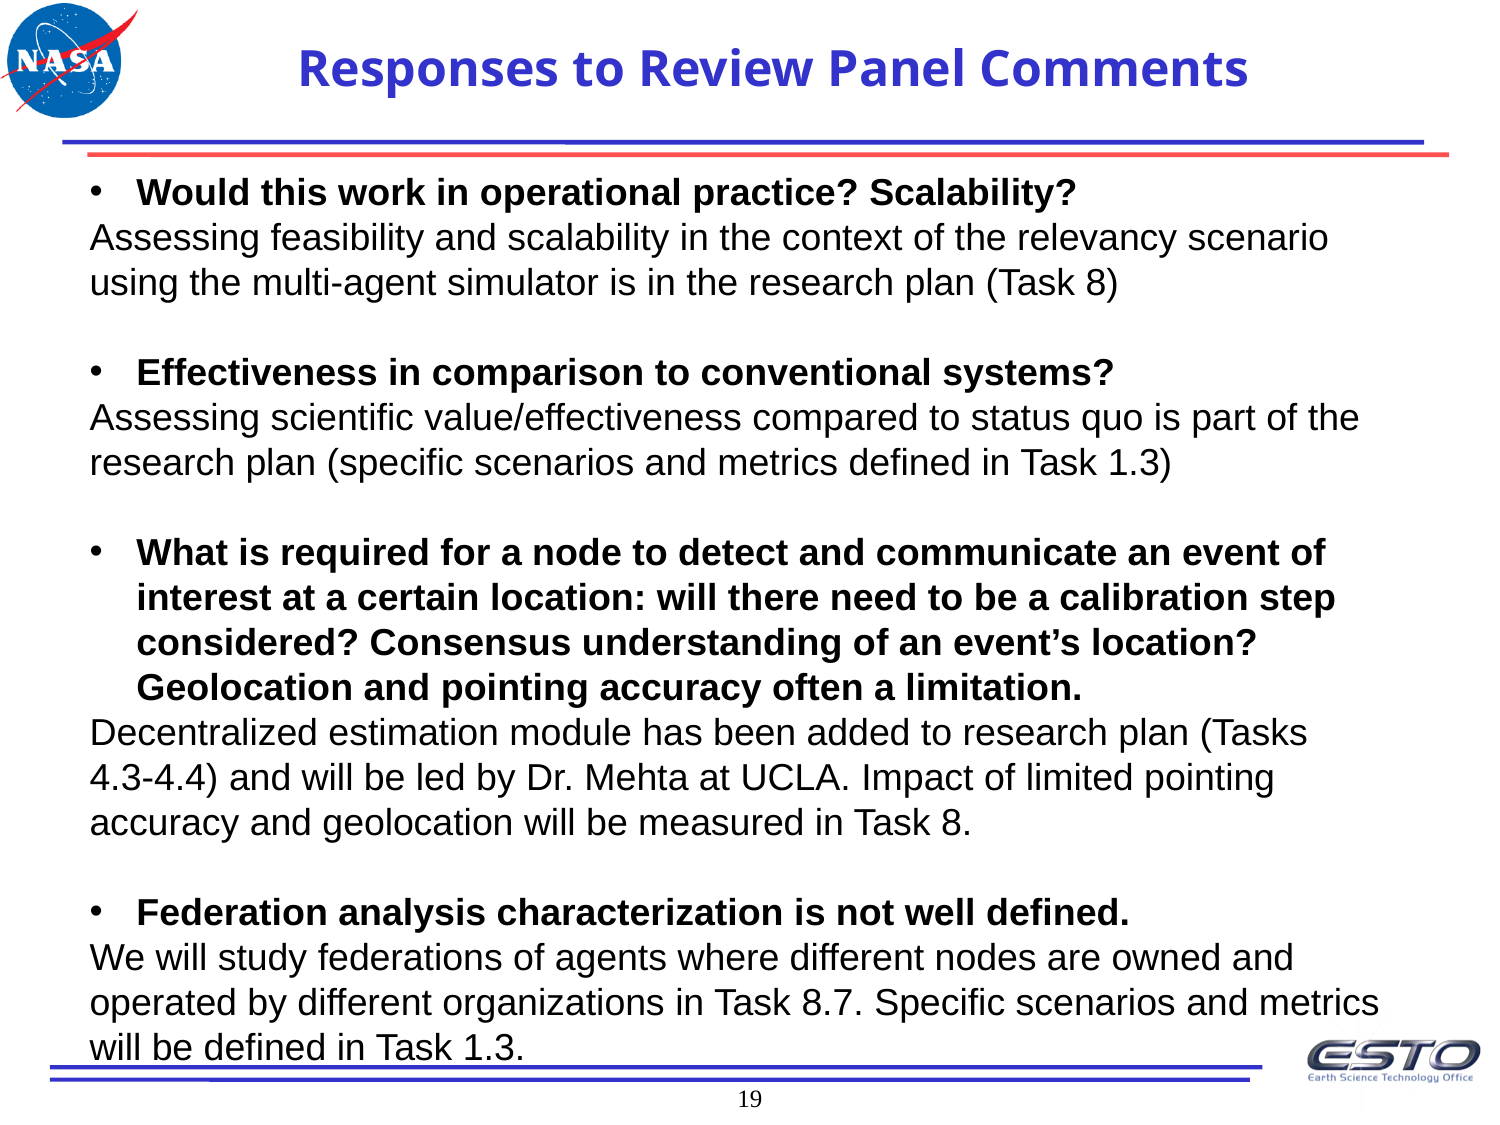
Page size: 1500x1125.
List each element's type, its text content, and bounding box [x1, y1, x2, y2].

title Responses to Review Panel Comments [211, 29, 1337, 117]
picture [1287, 1010, 1500, 1118]
picture [0, 3, 138, 118]
text_box Would this work in operational practice? Scalability? Assessing feasibility and scalability in the context of the relevancy scenario using the multi-agent simulator is in the research plan (Task 8) Effectiveness in comparison to conventional systems? Assessing scientific value/effectiveness compared to status quo is part of the research plan (specific scenarios and metrics defined in Task 1.3) What is required for a node to detect and communicate an event of interest at a certain location: will there need to be a calibration step considered? Consensus understanding of an event’s location? Geolocation and pointing accuracy often a limitation. Decentralized estimation module has been added to research plan (Tasks 4.3-4.4) and will be led by Dr. Mehta at UCLA. Impact of limited pointing accuracy and geolocation will be measured in Task 8. Federation analysis characterization is not well defined. We will study federations of agents where different nodes are owned and operated by different organizations in Task 8.7. Specific scenarios and metrics will be defined in Task 1.3. [74, 160, 1396, 1076]
